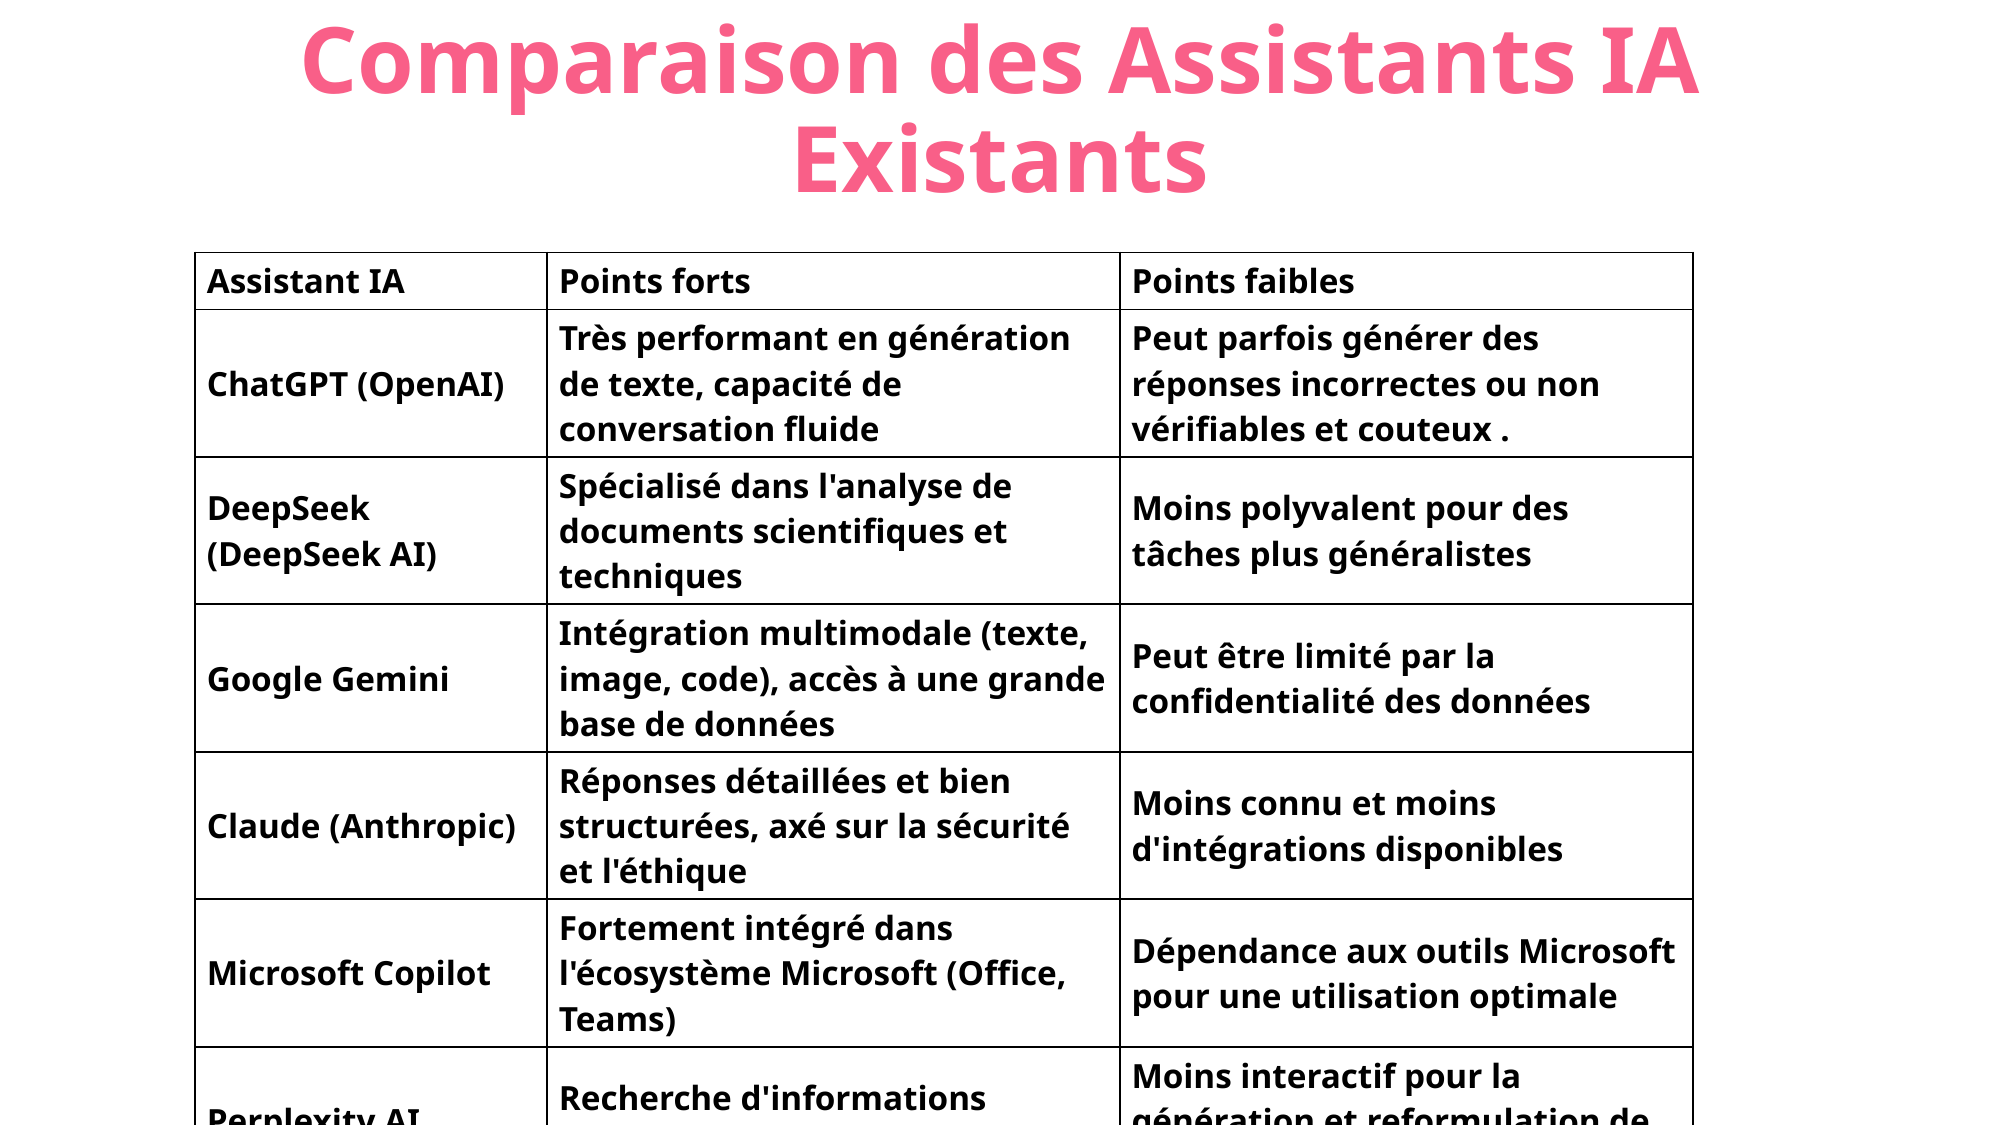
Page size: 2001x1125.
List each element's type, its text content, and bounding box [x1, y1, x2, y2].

table_header Points forts [548, 253, 1119, 309]
table_cell Intégration multimodale (texte, image, code), accès à une grande base de données [548, 605, 1119, 751]
table_cell Google Gemini [196, 605, 546, 751]
table_header Assistant IA [196, 253, 546, 309]
table_cell DeepSeek (DeepSeek AI) [196, 458, 546, 603]
table_cell Très performant en génération de texte, capacité de conversation fluide [548, 310, 1119, 456]
table_cell Recherche d'informations augmentée avec sources citées [548, 1048, 1119, 1125]
table_cell Moins connu et moins d'intégrations disponibles [1121, 753, 1692, 898]
table_cell Moins polyvalent pour des tâches plus généralistes [1121, 458, 1692, 603]
table_header Points faibles [1121, 253, 1692, 309]
table_cell Fortement intégré dans l'écosystème Microsoft (Office, Teams) [548, 900, 1119, 1046]
table_cell Microsoft Copilot [196, 900, 546, 1046]
table_cell Perplexity AI [196, 1048, 546, 1125]
table_cell Peut parfois générer des réponses incorrectes ou non vérifiables et couteux . [1121, 310, 1692, 456]
table_cell Spécialisé dans l'analyse de documents scientifiques et techniques [548, 458, 1119, 603]
table_cell Claude (Anthropic) [196, 753, 546, 898]
table_cell Peut être limité par la confidentialité des données [1121, 605, 1692, 751]
table_cell Moins interactif pour la génération et reformulation de texte [1121, 1048, 1692, 1125]
table_cell ChatGPT (OpenAI) [196, 310, 546, 456]
title Comparaison des Assistants IA Existants [137, 59, 1863, 278]
table_cell Réponses détaillées et bien structurées, axé sur la sécurité et l'éthique [548, 753, 1119, 898]
table_cell Dépendance aux outils Microsoft pour une utilisation optimale [1121, 900, 1692, 1046]
